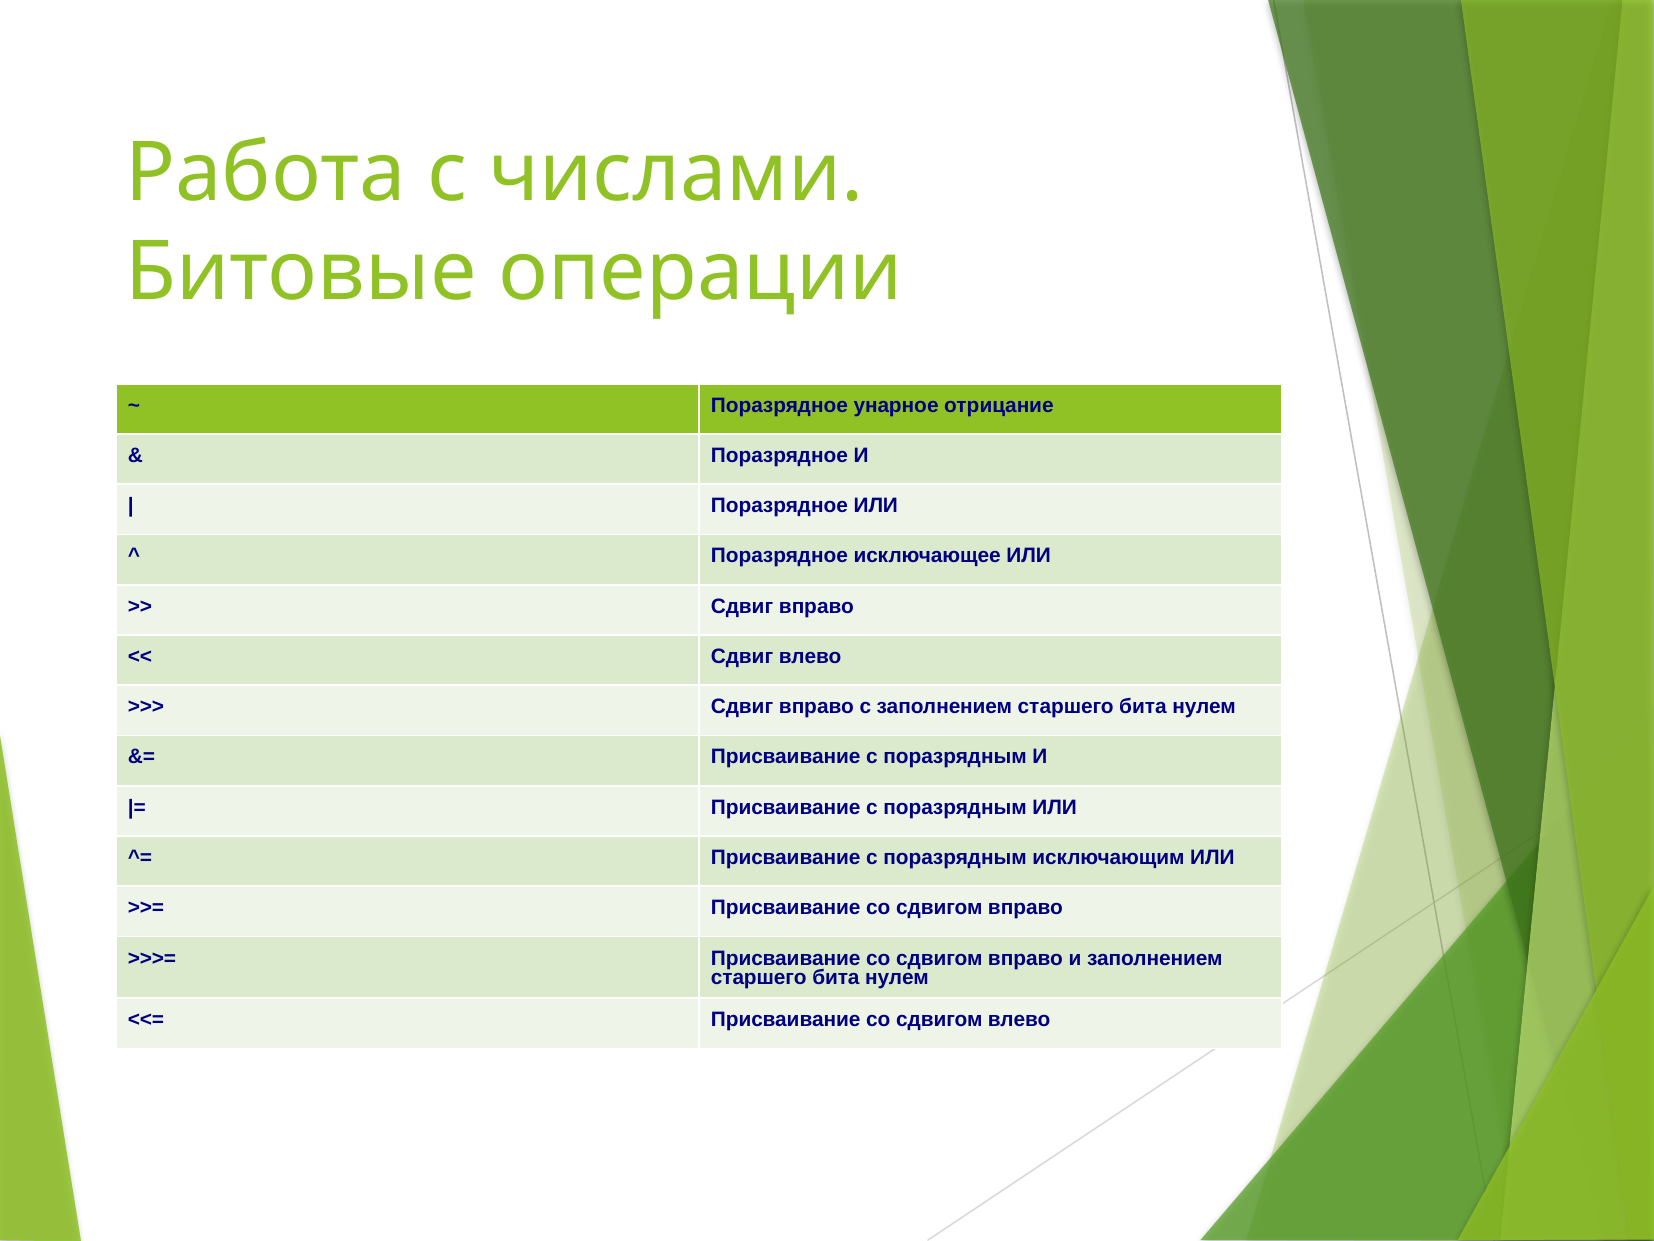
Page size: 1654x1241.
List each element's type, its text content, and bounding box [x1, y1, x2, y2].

table_cell ^= [117, 837, 698, 885]
table_cell >>>= [117, 937, 698, 997]
table_cell Поразрядное ИЛИ [700, 485, 1281, 534]
table_cell &= [117, 736, 698, 785]
table_cell | [117, 485, 698, 534]
table_cell Сдвиг вправо [700, 586, 1281, 634]
table_cell Присваивание со сдвигом влево [700, 999, 1281, 1048]
table_cell << [117, 636, 698, 684]
table_header ~ [117, 385, 698, 433]
table_cell Поразрядное И [700, 435, 1281, 483]
table_cell >>= [117, 887, 698, 936]
table_cell Сдвиг вправо с заполнением старшего бита нулем [700, 686, 1281, 735]
table_cell <<= [117, 999, 698, 1048]
table_cell Присваивание со сдвигом вправо и заполнением старшего бита нулем [700, 937, 1281, 997]
table_cell Сдвиг влево [700, 636, 1281, 684]
table_cell Присваивание с поразрядным И [700, 736, 1281, 785]
table_cell >> [117, 586, 698, 634]
table_cell >>> [117, 686, 698, 735]
table_cell Присваивание с поразрядным ИЛИ [700, 787, 1281, 835]
table_cell & [117, 435, 698, 483]
table_cell ^ [117, 535, 698, 584]
table_header Поразрядное унарное отрицание [700, 385, 1281, 433]
table_cell Поразрядное исключающее ИЛИ [700, 535, 1281, 584]
table_cell Присваивание со сдвигом вправо [700, 887, 1281, 936]
table_cell |= [117, 787, 698, 835]
title Работа с числами. Битовые операции [110, 110, 1259, 350]
table_cell Присваивание с поразрядным исключающим ИЛИ [700, 837, 1281, 885]
